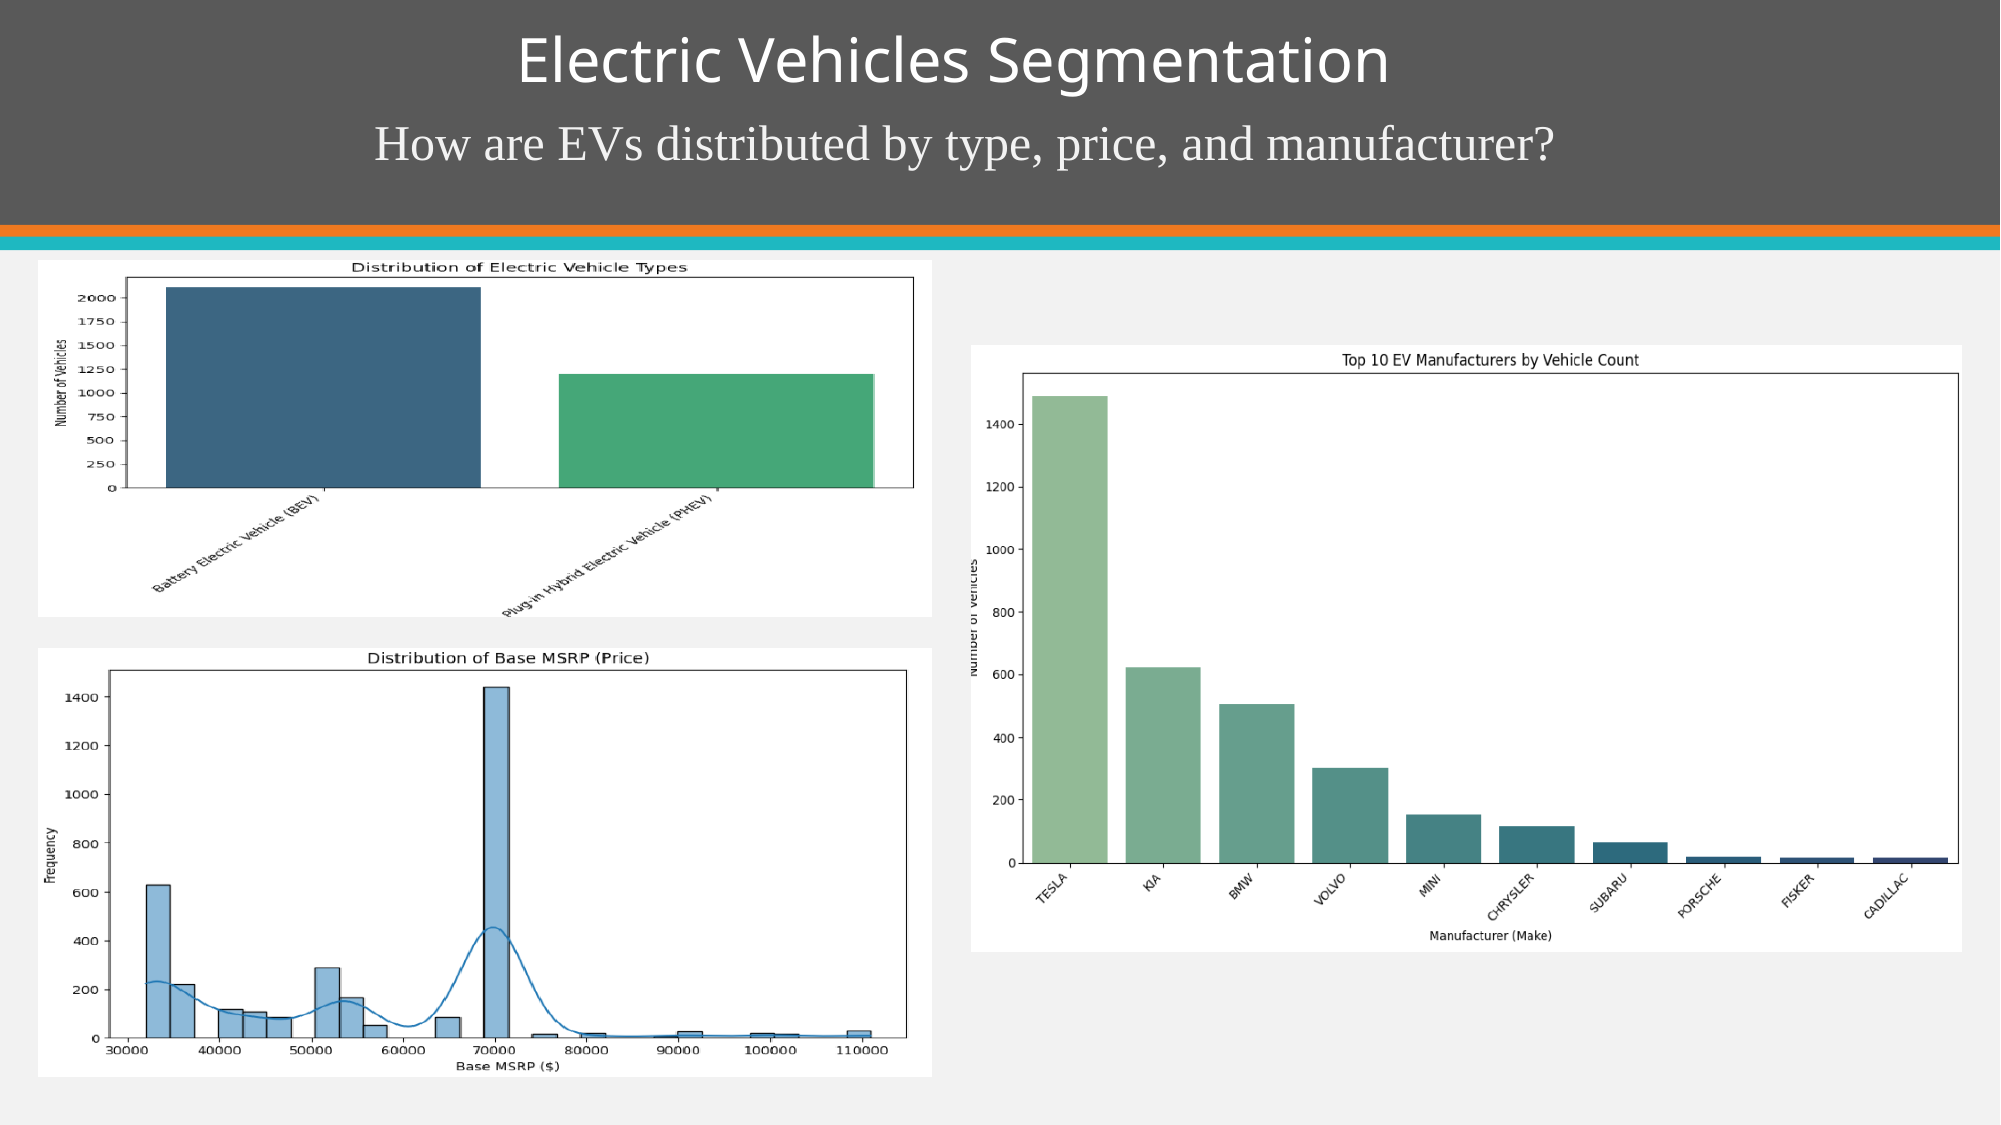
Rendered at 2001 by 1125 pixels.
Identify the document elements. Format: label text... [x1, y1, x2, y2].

picture [38, 648, 932, 1077]
title Electric Vehicles Segmentation [212, 21, 1788, 104]
text_box How are EVs distributed by type, price, and manufacturer? [258, 103, 1672, 178]
picture [38, 260, 932, 617]
picture [971, 345, 1962, 952]
